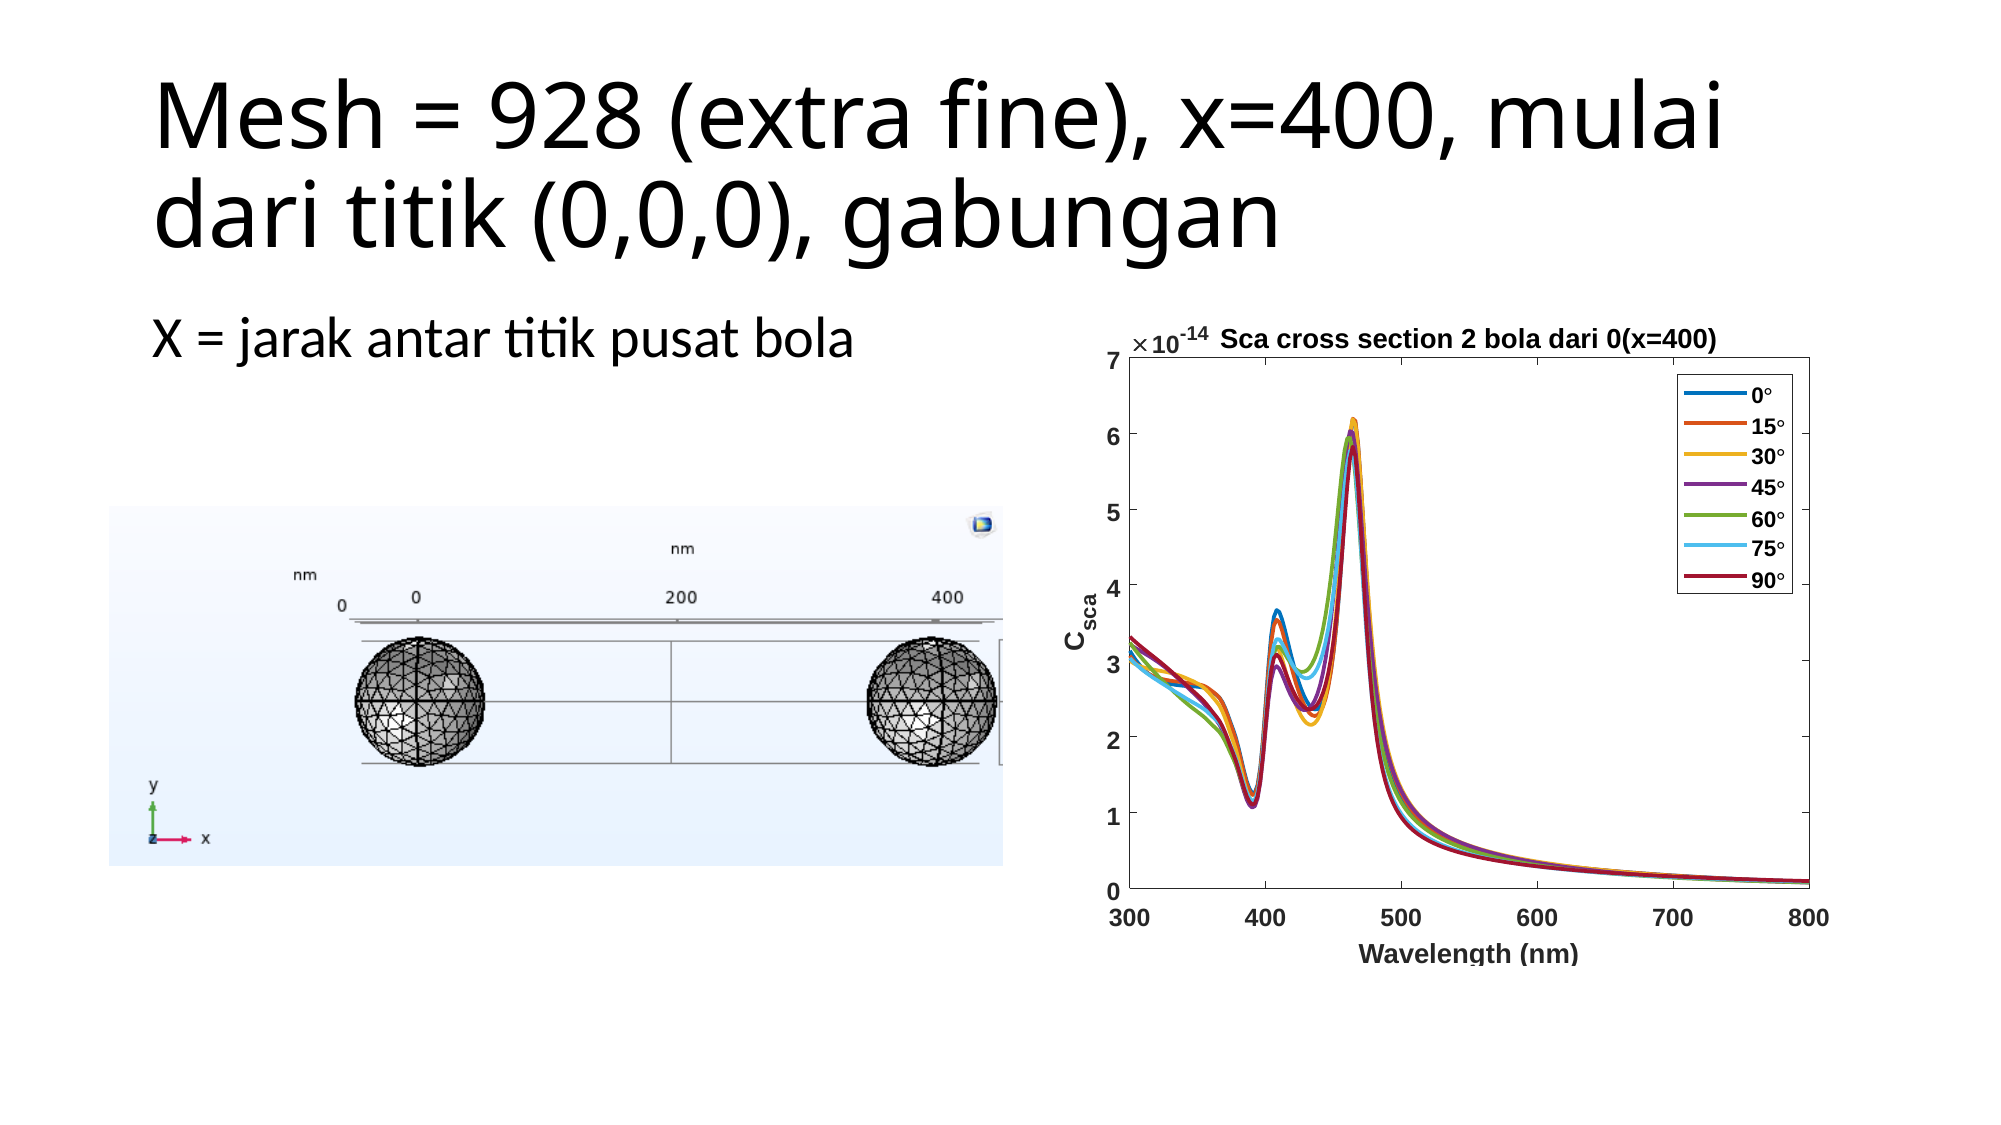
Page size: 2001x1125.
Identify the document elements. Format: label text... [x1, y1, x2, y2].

title Mesh = 928 (extra fine), x=400, mulai dari titik (0,0,0), gabungan [137, 59, 1863, 278]
list X = jarak antar titik pusat bola [137, 299, 1863, 1014]
picture [109, 506, 1003, 866]
picture [1015, 308, 1891, 966]
